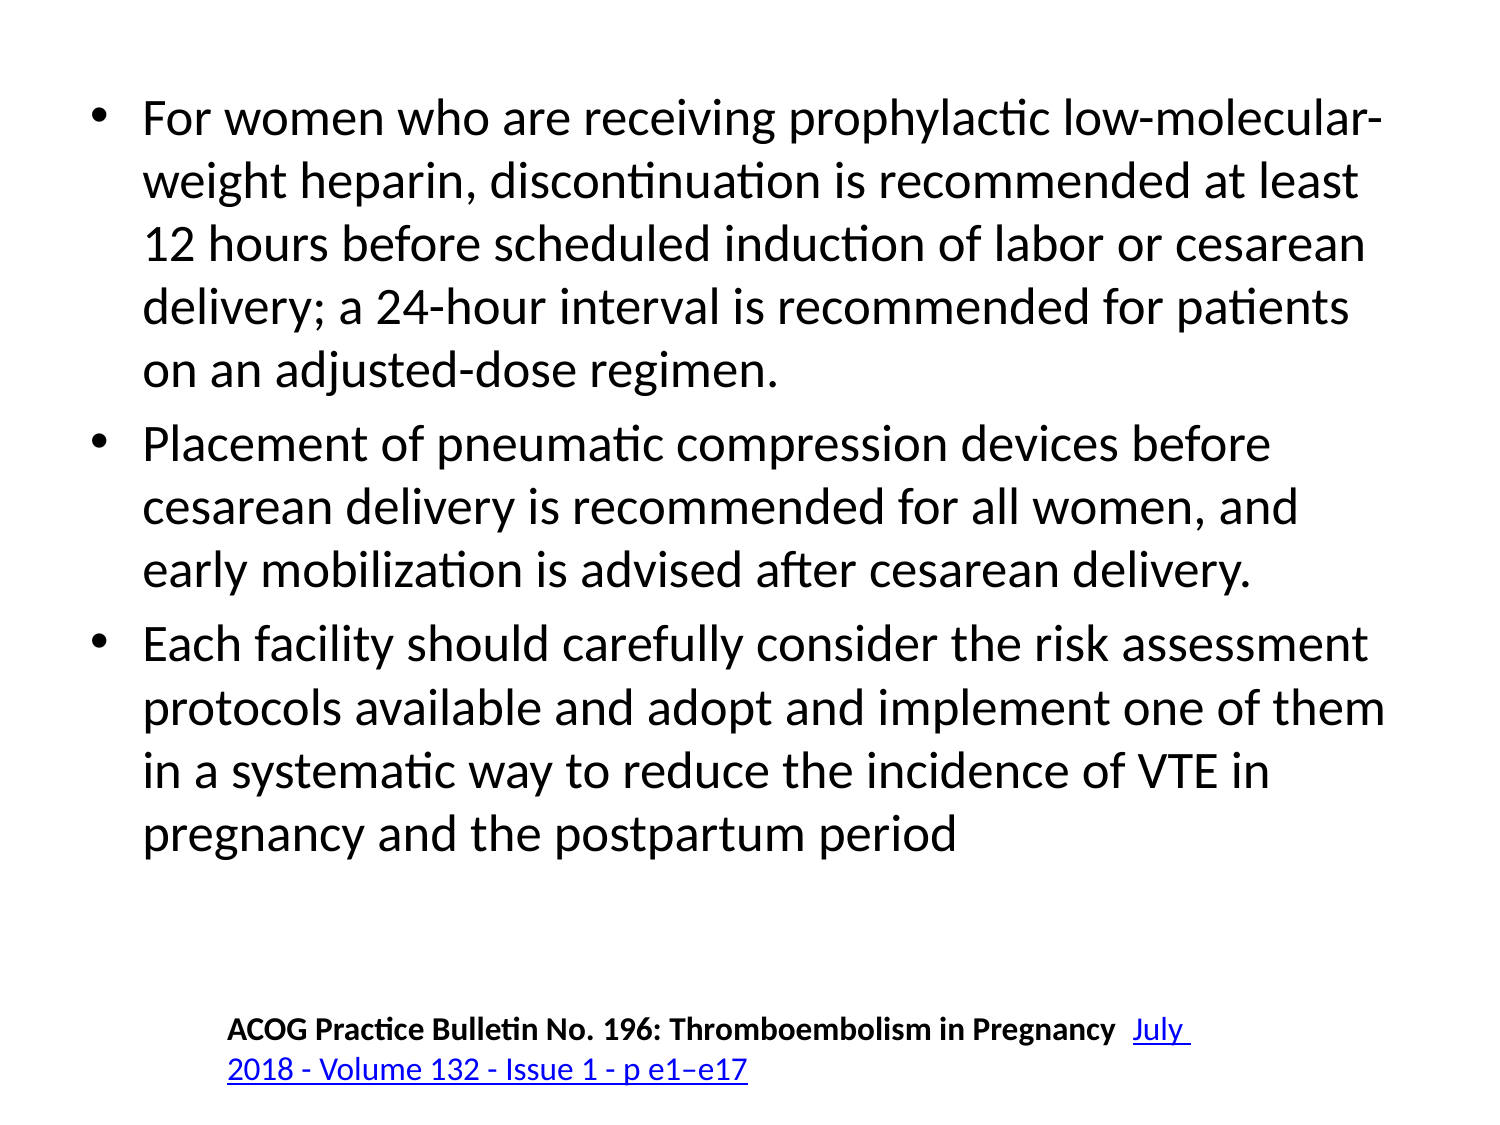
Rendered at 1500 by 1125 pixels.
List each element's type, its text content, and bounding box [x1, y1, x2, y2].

list For women who are receiving prophylactic low-molecular-weight heparin, discontinuation is recommended at least 12 hours before scheduled induction of labor or cesarean delivery; a 24-hour interval is recommended for patients on an adjusted-dose regimen. Placement of pneumatic compression devices before cesarean delivery is recommended for all women, and early mobilization is advised after cesarean delivery. Each facility should carefully consider the risk assessment protocols available and adopt and implement one of them in a systematic way to reduce the incidence of VTE in pregnancy and the postpartum period [75, 75, 1425, 925]
text_box ACOG Practice Bulletin No. 196: Thromboembolism in Pregnancy July 2018 - Volume 132 - Issue 1 - p e1–e17 [212, 999, 1338, 1125]
